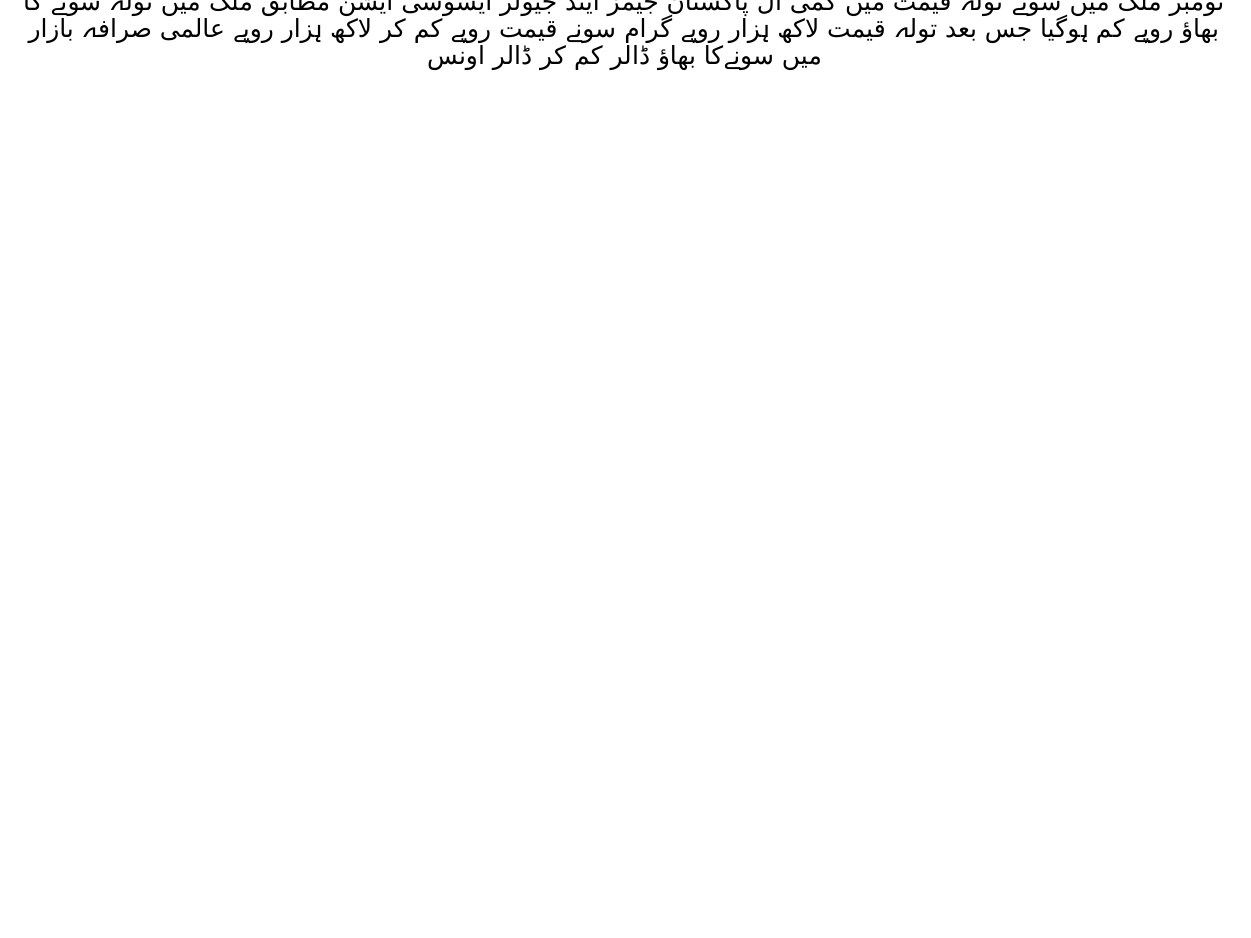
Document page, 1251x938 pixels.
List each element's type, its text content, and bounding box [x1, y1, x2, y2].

title نومبر ملک میں سونے تولہ قیمت میں کمی ال پاکستان جیمز اینڈ جیولر ایسوسی ایشن مطابق ملک میں تولہ سونے کا بھاؤ روپے کم ہوگیا جس بعد تولہ قیمت لاکھ ہزار روپے گرام سونے قیمت روپے کم کر لاکھ ہزار روپے عالمی صرافہ بازار میں سونےکا بھاؤ ڈالر کم کر ڈالر اونس [0, 0, 1250, 78]
